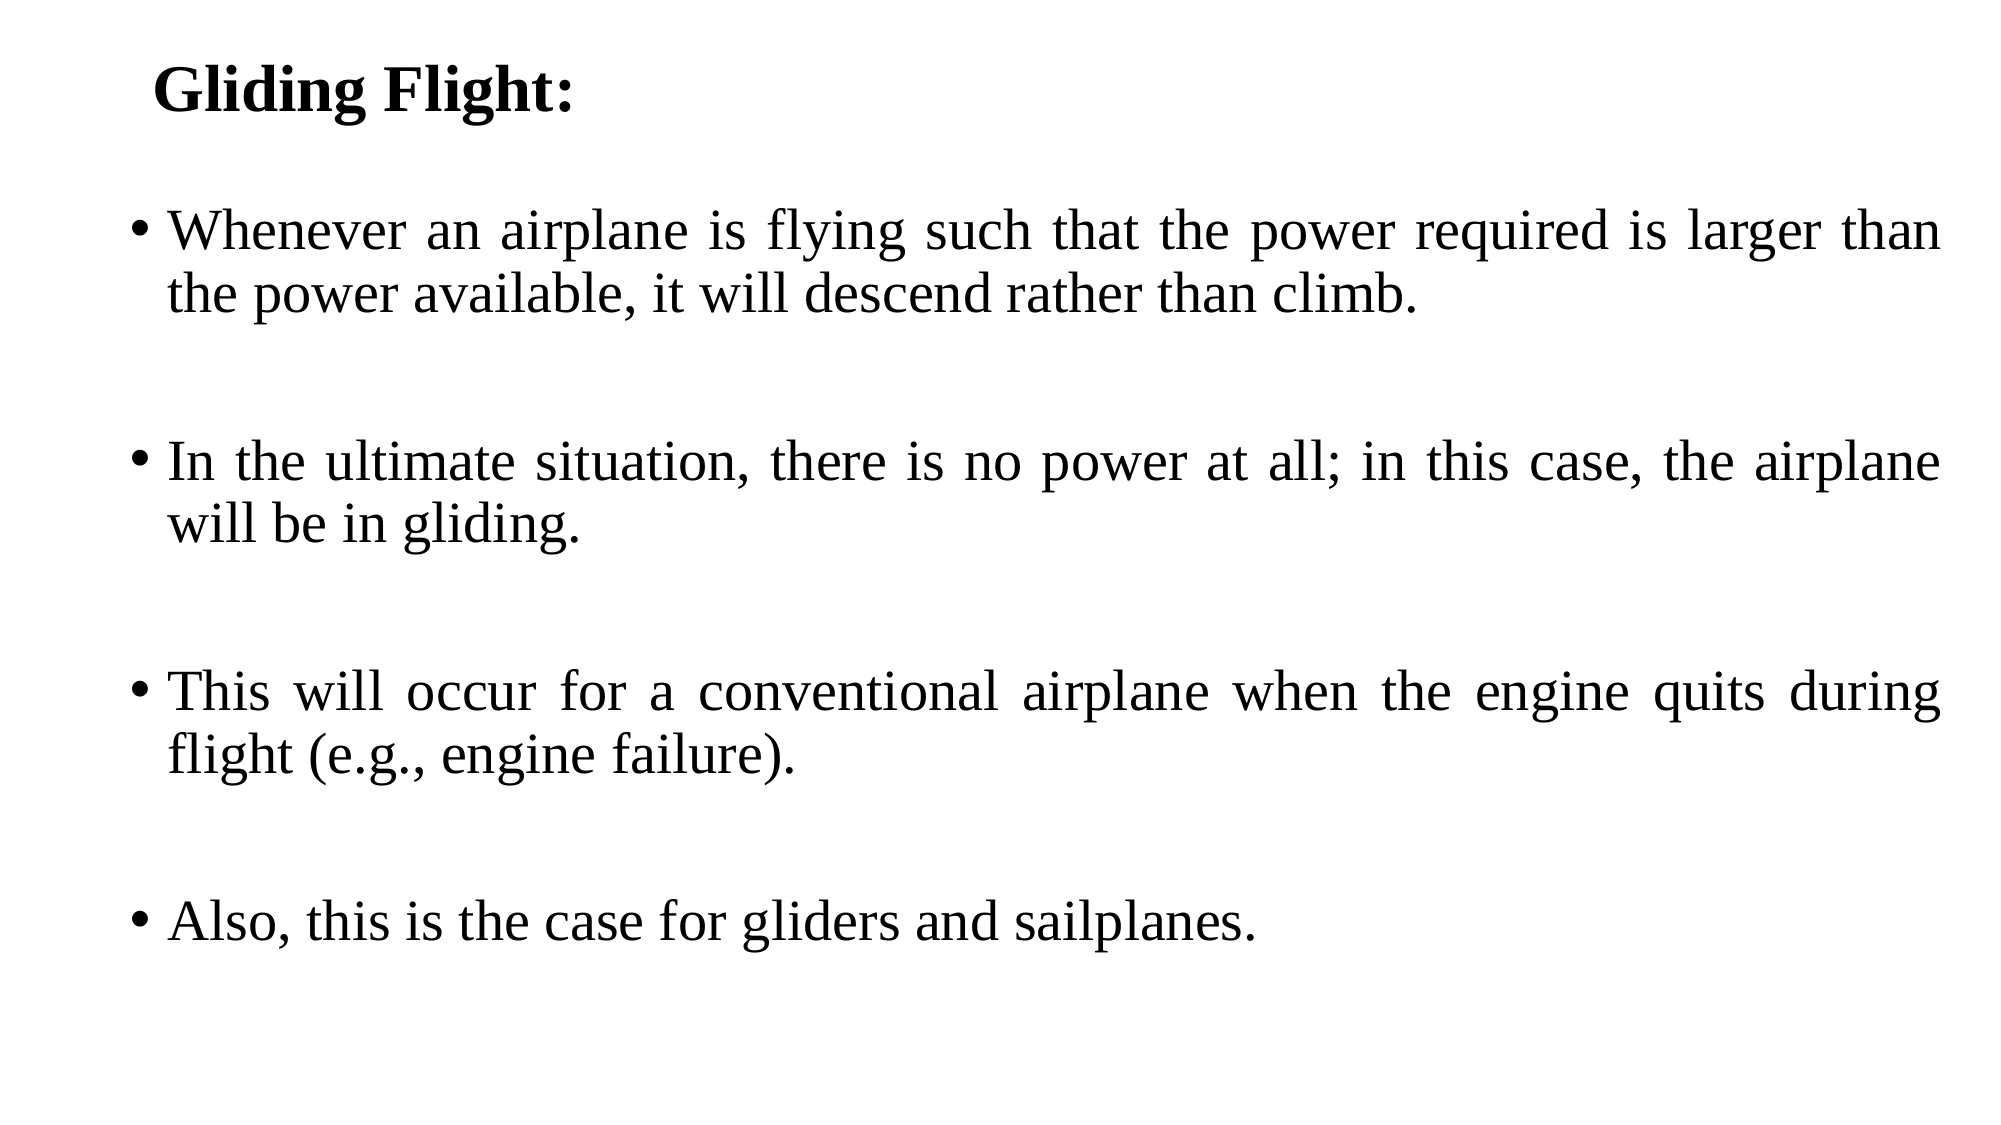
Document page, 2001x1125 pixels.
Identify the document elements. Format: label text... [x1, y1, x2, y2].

list Whenever an airplane is flying such that the power required is larger than the power available, it will descend rather than climb. In the ultimate situation, there is no power at all; in this case, the airplane will be in gliding. This will occur for a conventional airplane when the engine quits during flight (e.g., engine failure). Also, this is the case for gliders and sailplanes. [114, 192, 1959, 1066]
title Gliding Flight: [137, 59, 1863, 120]
